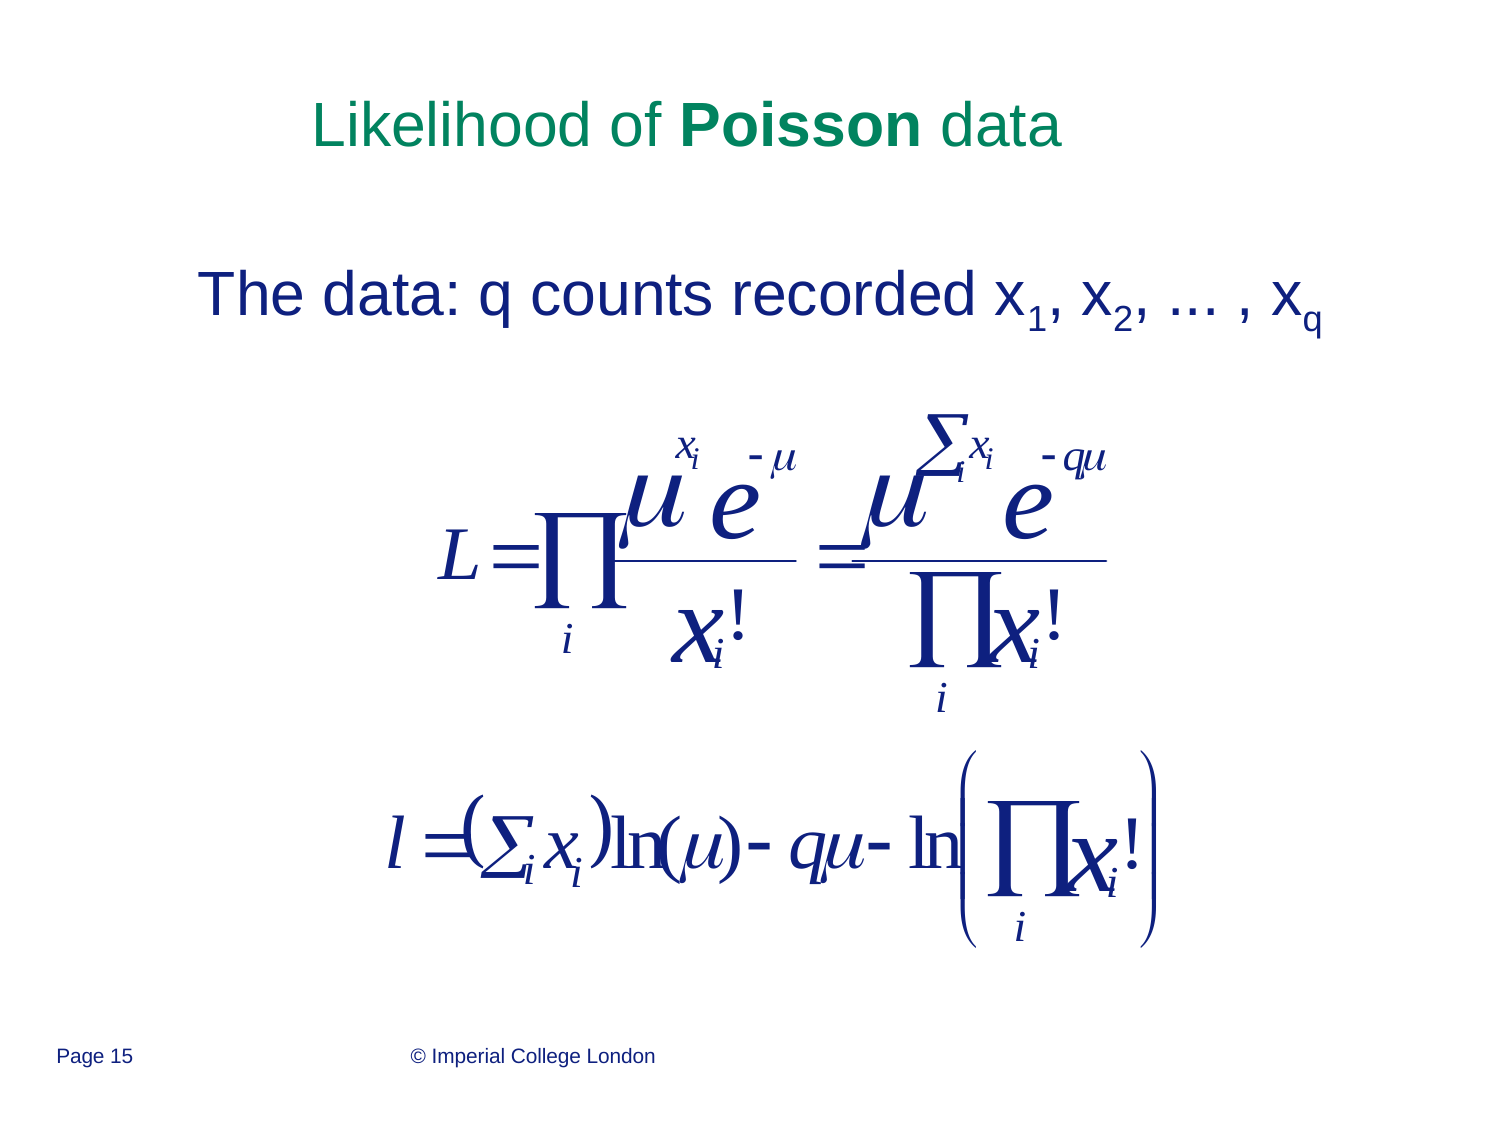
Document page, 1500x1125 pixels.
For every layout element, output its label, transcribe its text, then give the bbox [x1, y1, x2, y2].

text_box The data: q counts recorded x1, x2, ... , xq [182, 245, 1339, 346]
footer © Imperial College London [395, 1034, 871, 1114]
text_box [376, 398, 1170, 966]
text_box Likelihood of Poisson data [49, 28, 1325, 216]
slide_number Page 15 [40, 1034, 392, 1114]
